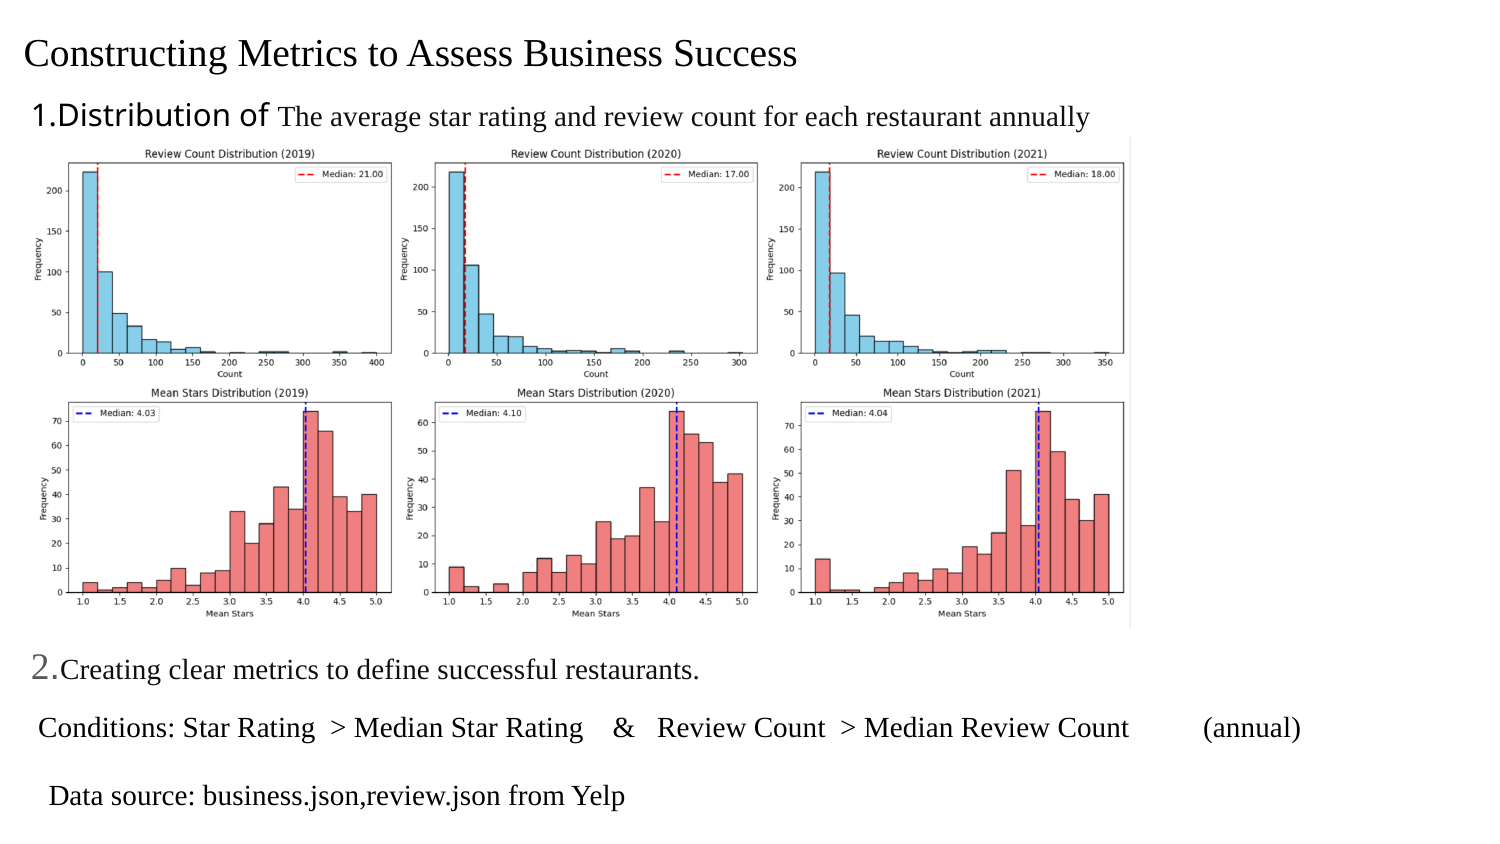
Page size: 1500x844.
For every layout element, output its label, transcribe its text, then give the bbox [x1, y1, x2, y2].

text_box 2.Creating clear metrics to define successful restaurants. [15, 626, 941, 711]
text_box Conditions: Star Rating > Median Star Rating & Review Count > Median Review Count (annual) [15, 693, 1390, 762]
picture [33, 136, 1131, 628]
text_box 1.Distribution of The average star rating and review count for each restaurant annually [15, 81, 1113, 165]
text_box Constructing Metrics to Assess Business Success [8, 11, 1261, 81]
text_box Data source: business.json,review.json from Yelp [33, 761, 1084, 827]
